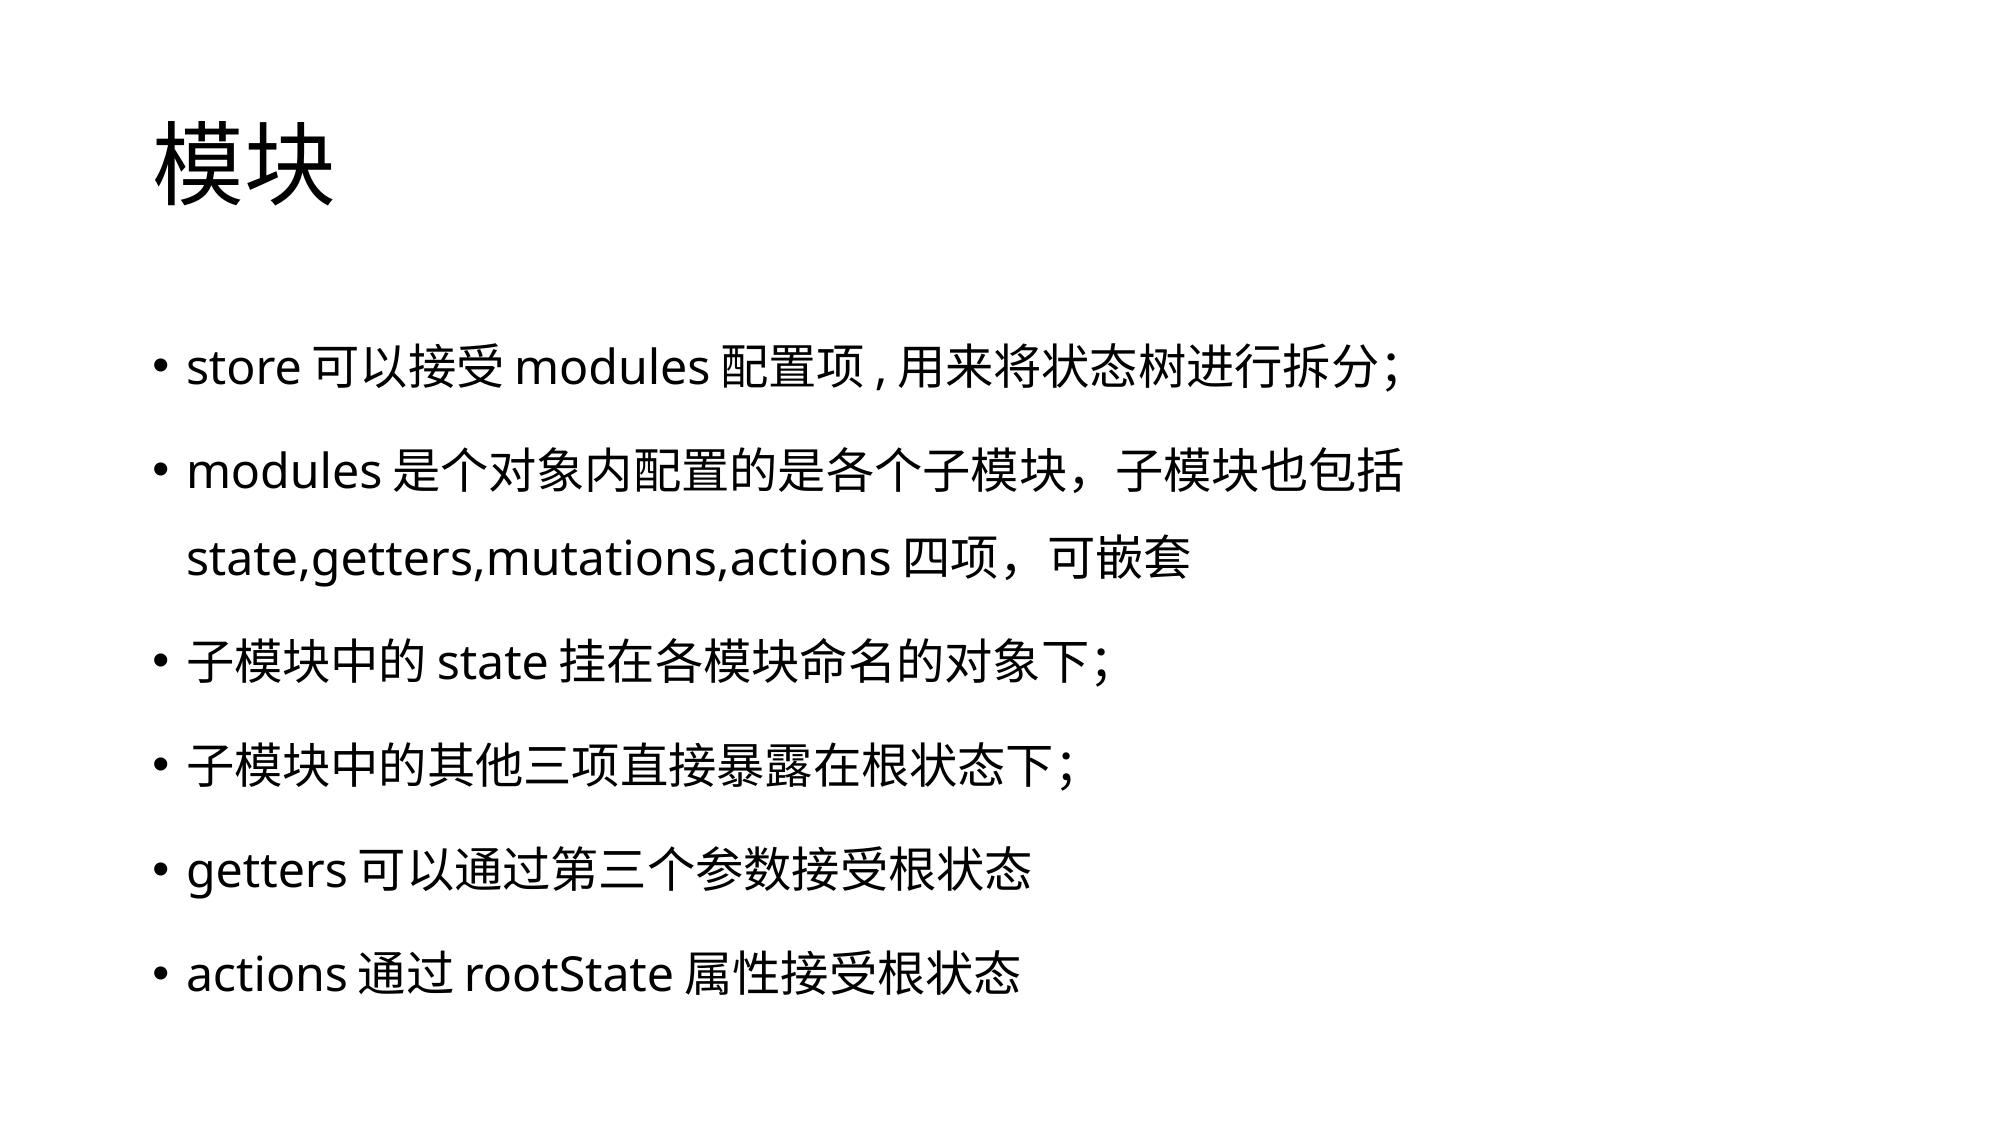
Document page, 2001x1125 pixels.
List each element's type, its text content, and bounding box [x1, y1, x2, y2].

list store可以接受modules配置项,用来将状态树进行拆分； modules是个对象内配置的是各个子模块，子模块也包括state,getters,mutations,actions四项，可嵌套 子模块中的state挂在各模块命名的对象下； 子模块中的其他三项直接暴露在根状态下； getters可以通过第三个参数接受根状态 actions通过rootState属性接受根状态 [137, 299, 1863, 1014]
title 模块 [137, 59, 1863, 278]
